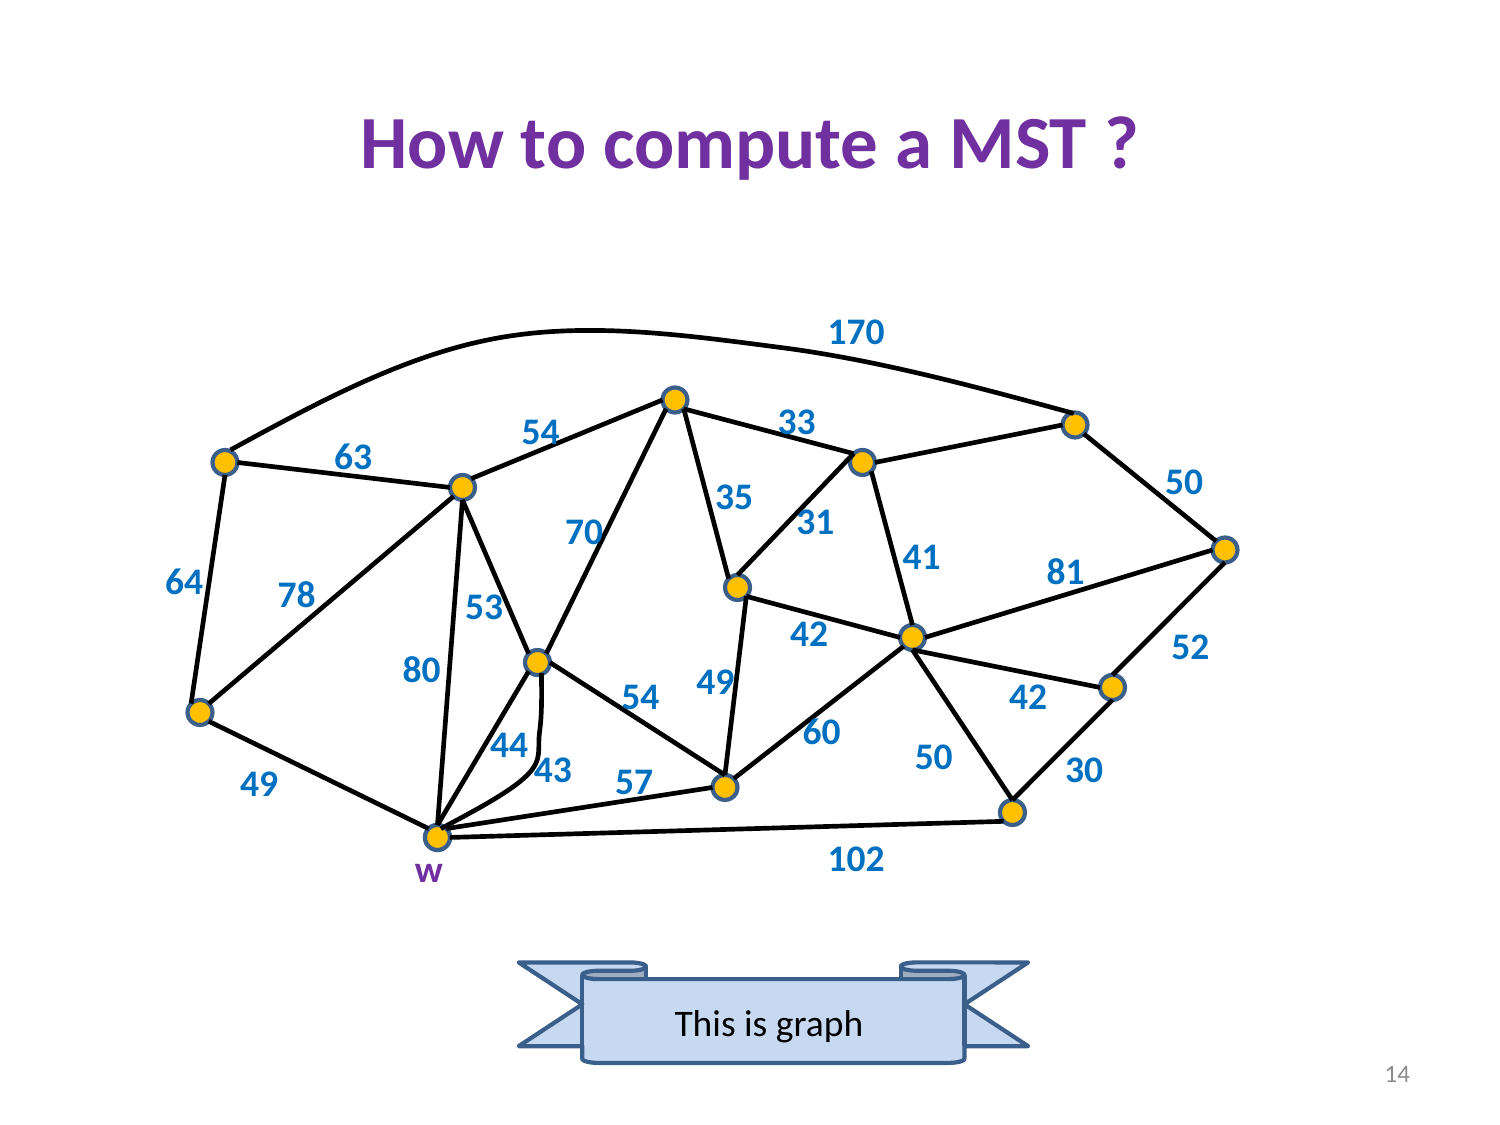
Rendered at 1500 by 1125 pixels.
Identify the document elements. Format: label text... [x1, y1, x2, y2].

slide_number 14 [1074, 1042, 1425, 1103]
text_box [149, 299, 1226, 888]
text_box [437, 671, 544, 826]
list [75, 262, 1425, 1005]
text_box [1229, 535, 1240, 564]
title How to compute a MST ? [75, 45, 1425, 233]
